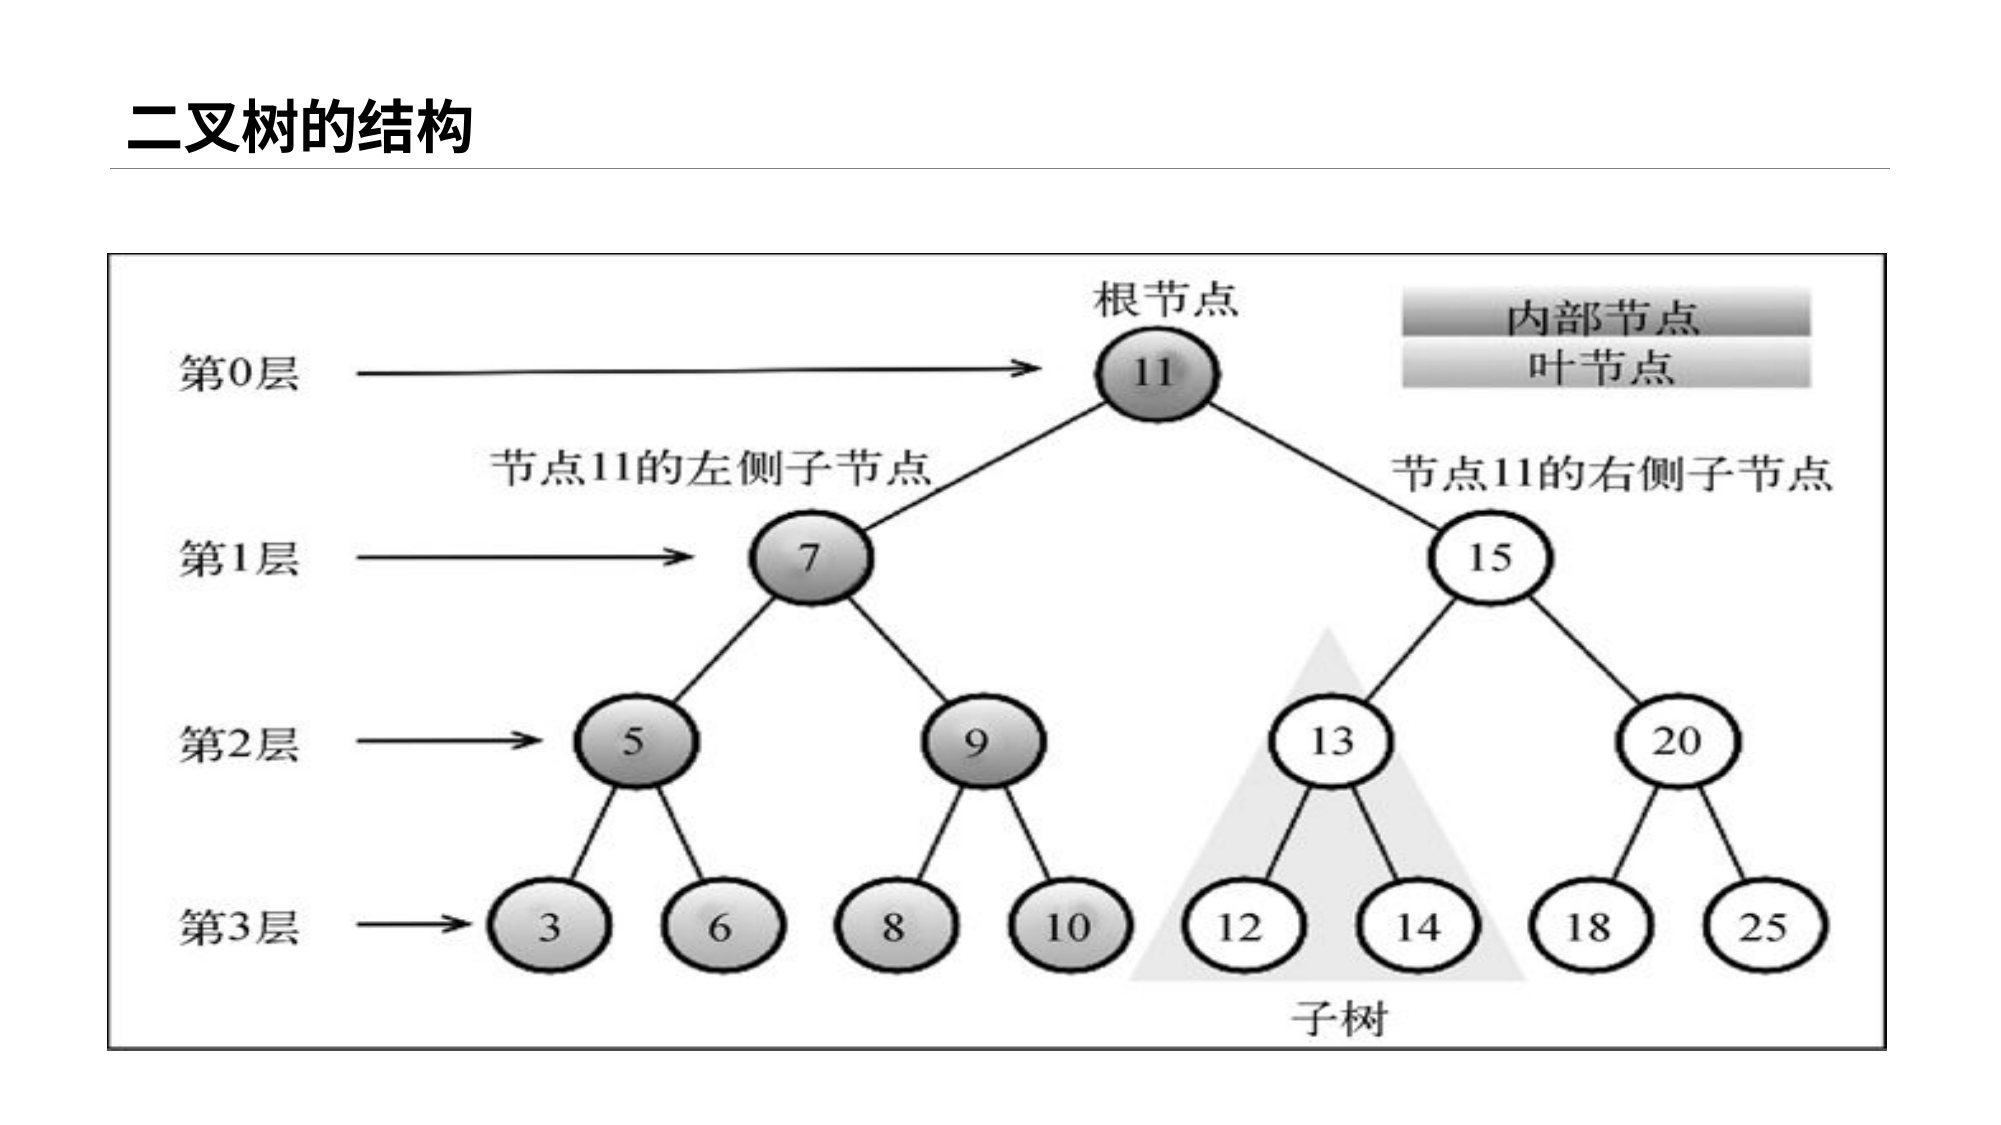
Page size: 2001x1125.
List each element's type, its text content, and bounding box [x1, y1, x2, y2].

title 二叉树的结构 [109, 0, 1890, 169]
slide_number [1524, 1023, 1890, 1058]
picture [107, 253, 1887, 1058]
